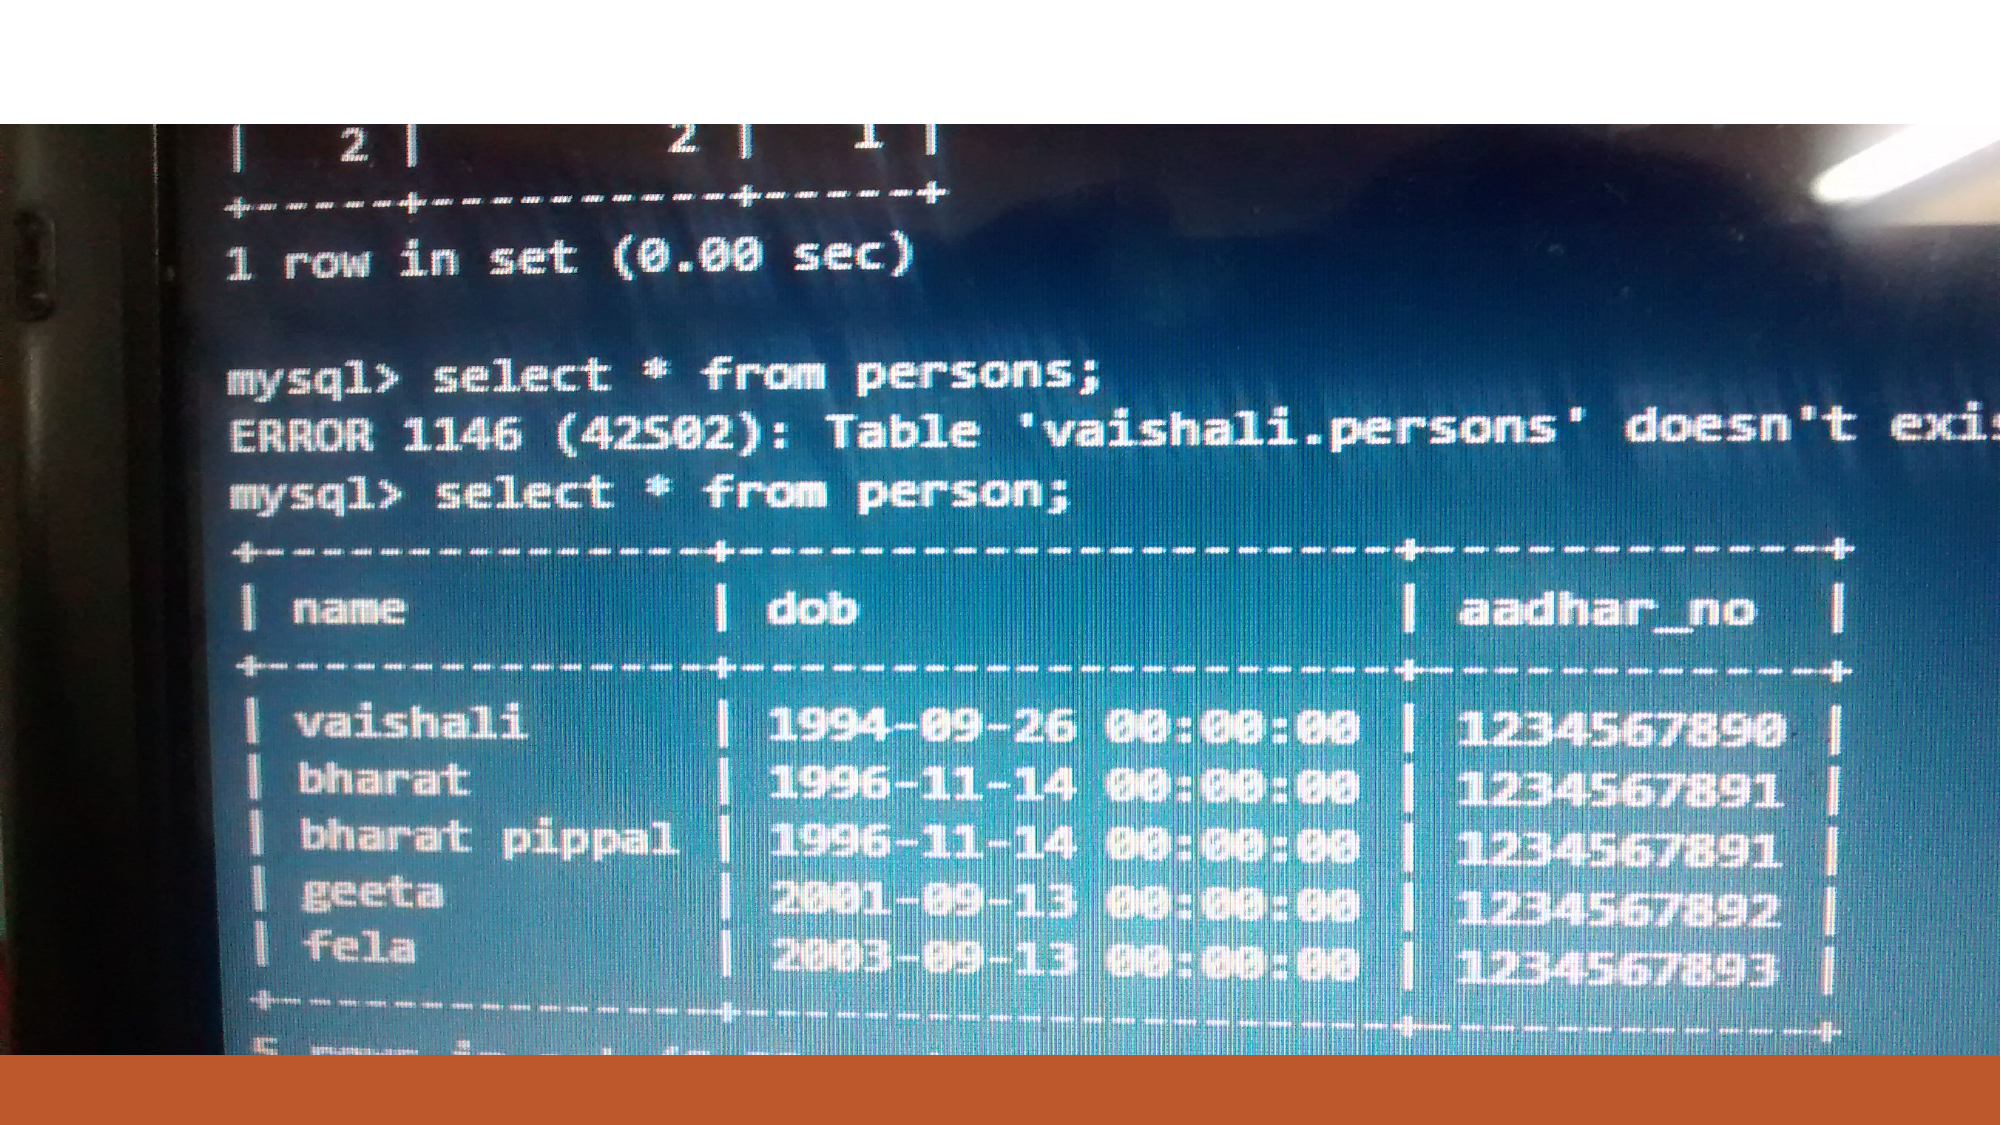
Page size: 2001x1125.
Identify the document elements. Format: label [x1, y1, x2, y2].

list [0, 124, 2000, 1055]
